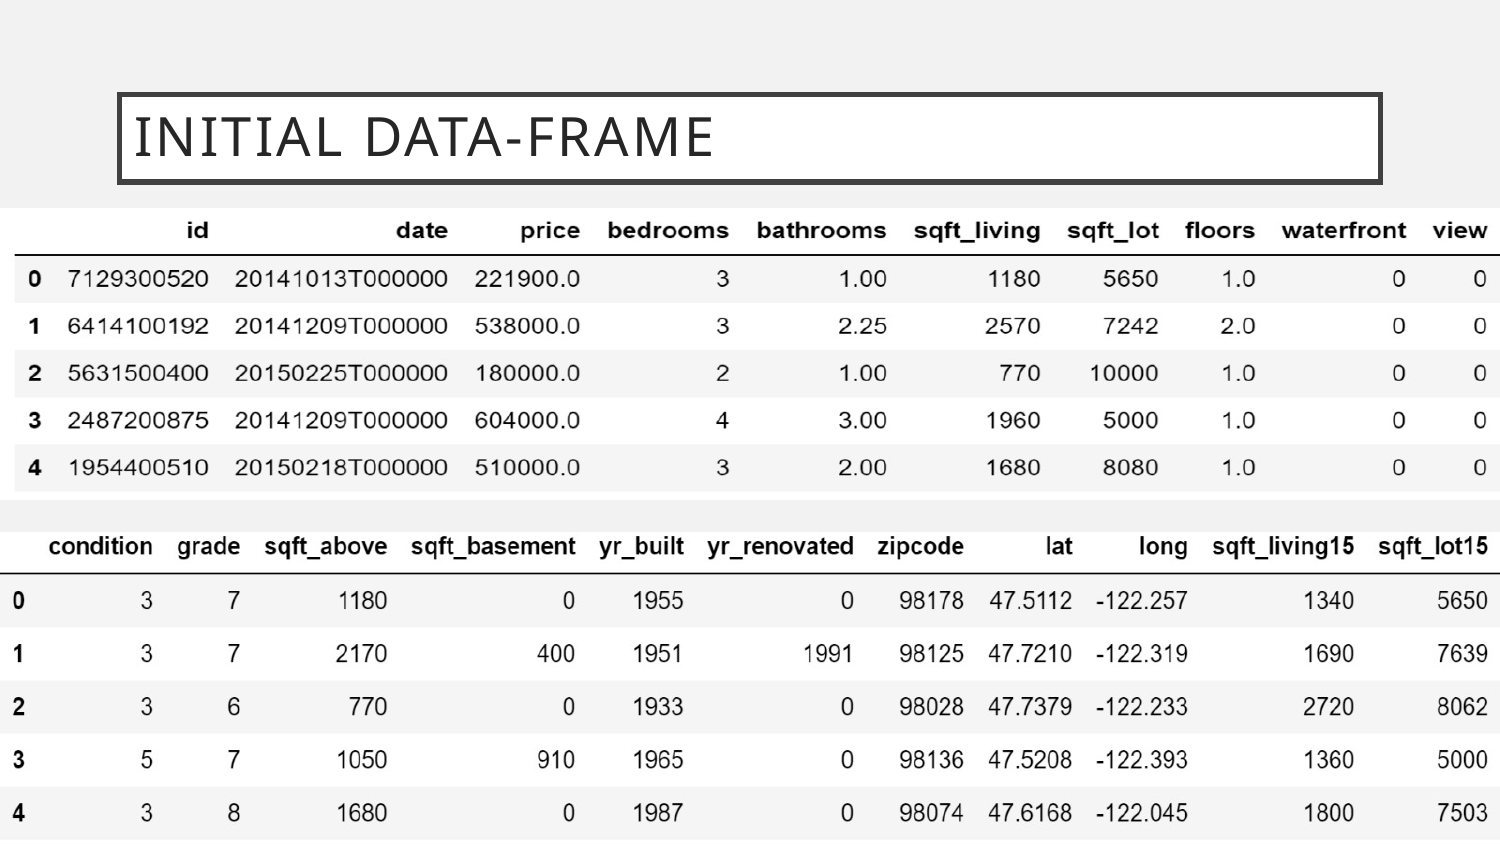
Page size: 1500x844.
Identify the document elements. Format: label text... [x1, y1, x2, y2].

title Initial Data-Frame [117, 92, 1383, 185]
picture [0, 208, 1500, 501]
picture [0, 532, 1500, 844]
